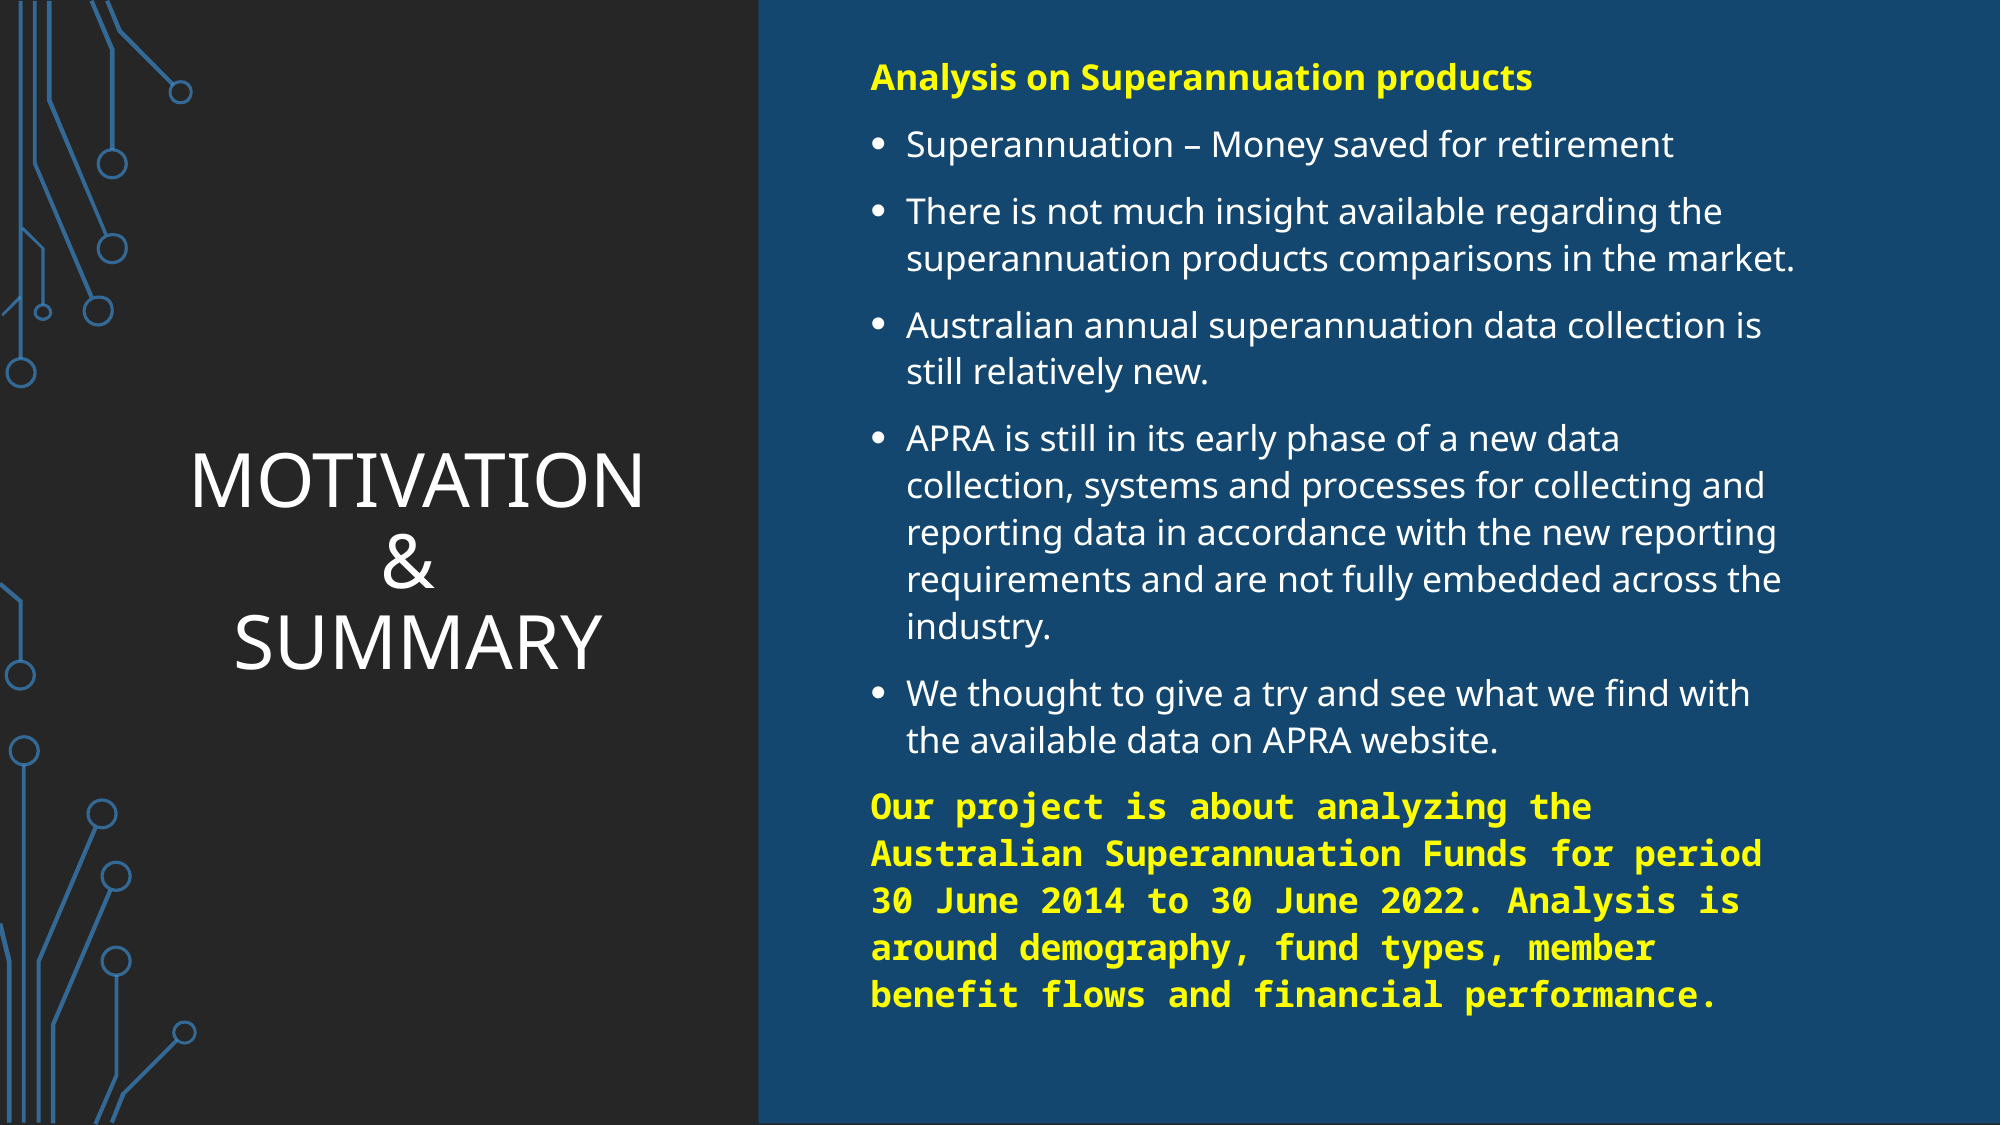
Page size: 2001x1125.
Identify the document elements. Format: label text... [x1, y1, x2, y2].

title Motivation & Summary [199, 179, 670, 950]
text_box [199, 0, 2000, 1125]
text_box [758, 0, 2000, 1124]
list Analysis on Superannuation products Superannuation – Money saved for retirement There is not much insight available regarding the superannuation products comparisons in the market. Australian annual superannuation data collection is still relatively new. APRA is still in its early phase of a new data collection, systems and processes for collecting and reporting data in accordance with the new reporting requirements and are not fully embedded across the industry. We thought to give a try and see what we find with the available data on APRA website. Our project is about analyzing the Australian Superannuation Funds for period 30 June 2014 to 30 June 2022. Analysis is around demography, fund types, member benefit flows and financial performance. [855, 43, 1813, 1045]
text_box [0, 0, 199, 1125]
